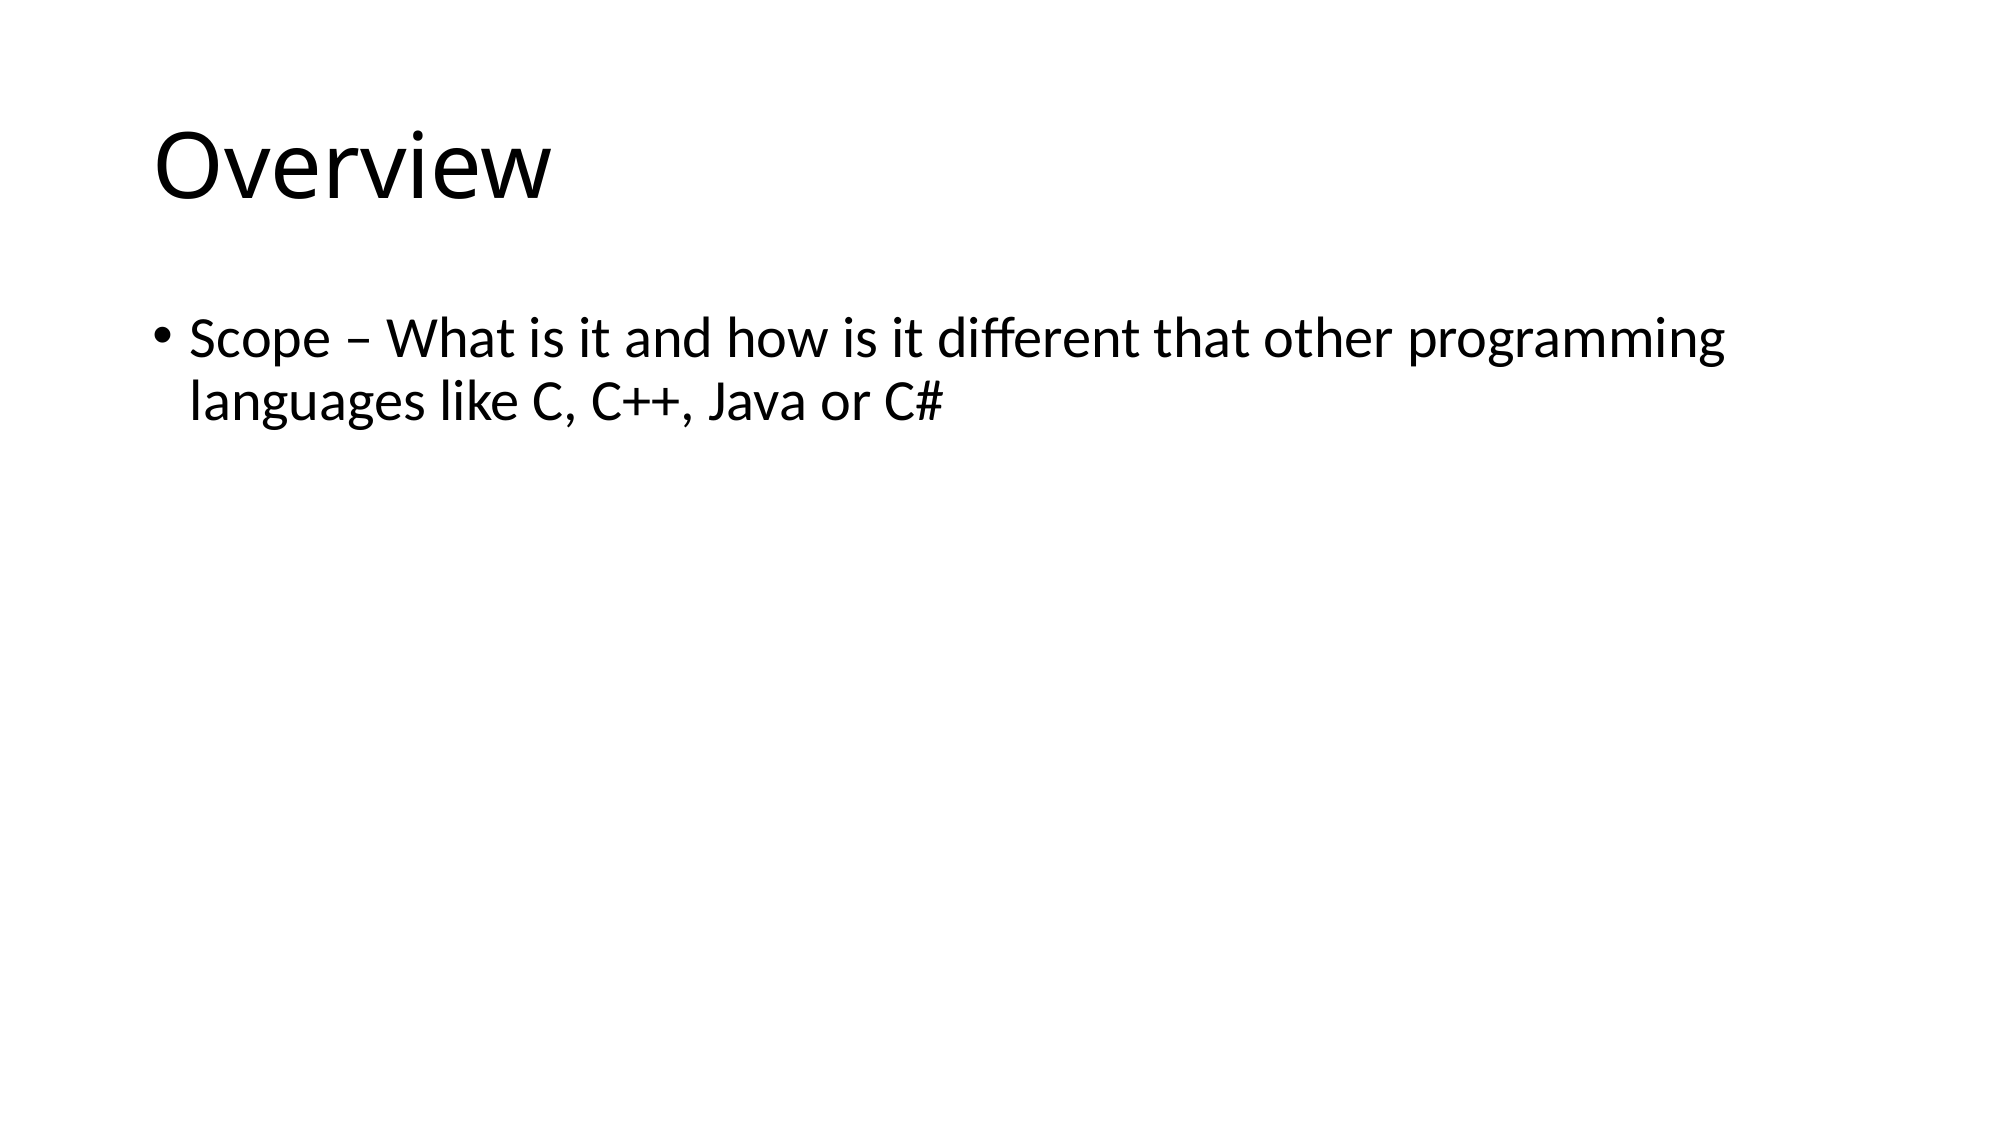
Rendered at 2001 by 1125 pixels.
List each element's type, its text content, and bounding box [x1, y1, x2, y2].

list Scope – What is it and how is it different that other programming languages like C, C++, Java or C# [137, 299, 1863, 1014]
title Overview [137, 59, 1863, 278]
